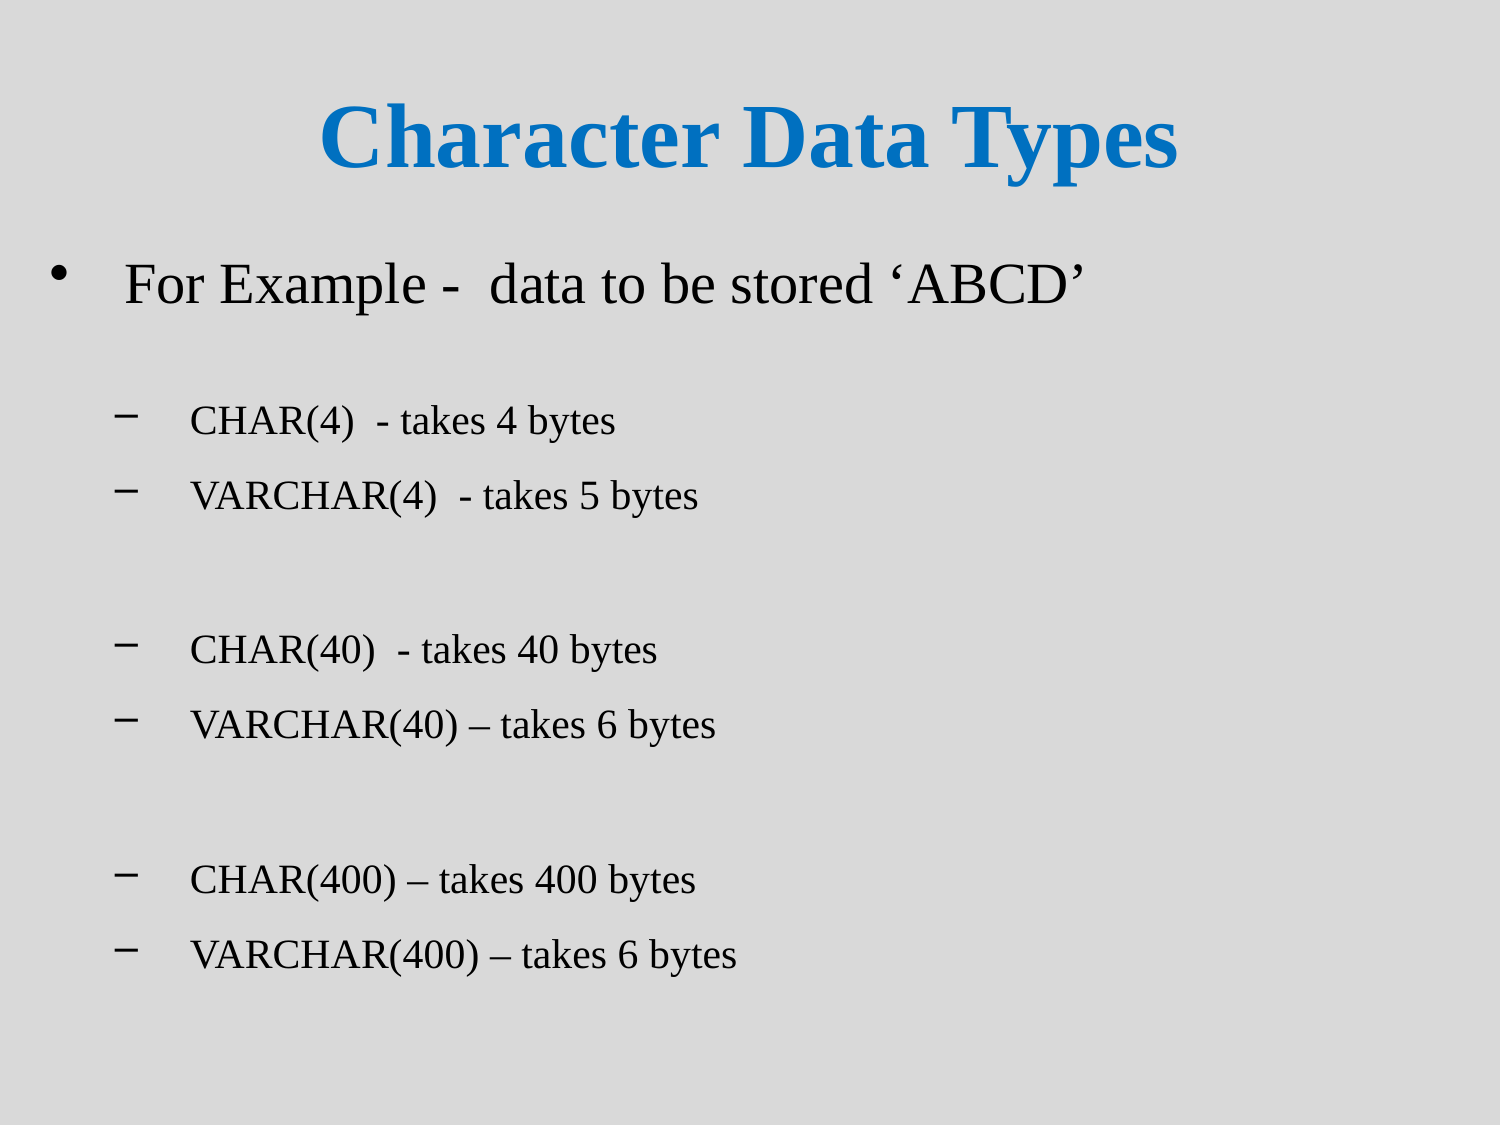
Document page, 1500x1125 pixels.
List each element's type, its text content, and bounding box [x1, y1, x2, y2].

title Character Data Types [112, 37, 1388, 225]
list For Example - data to be stored ‘ABCD’ CHAR(4) - takes 4 bytes VARCHAR(4) - takes 5 bytes CHAR(40) - takes 40 bytes VARCHAR(40) – takes 6 bytes CHAR(400) – takes 400 bytes VARCHAR(400) – takes 6 bytes [24, 237, 1475, 1075]
